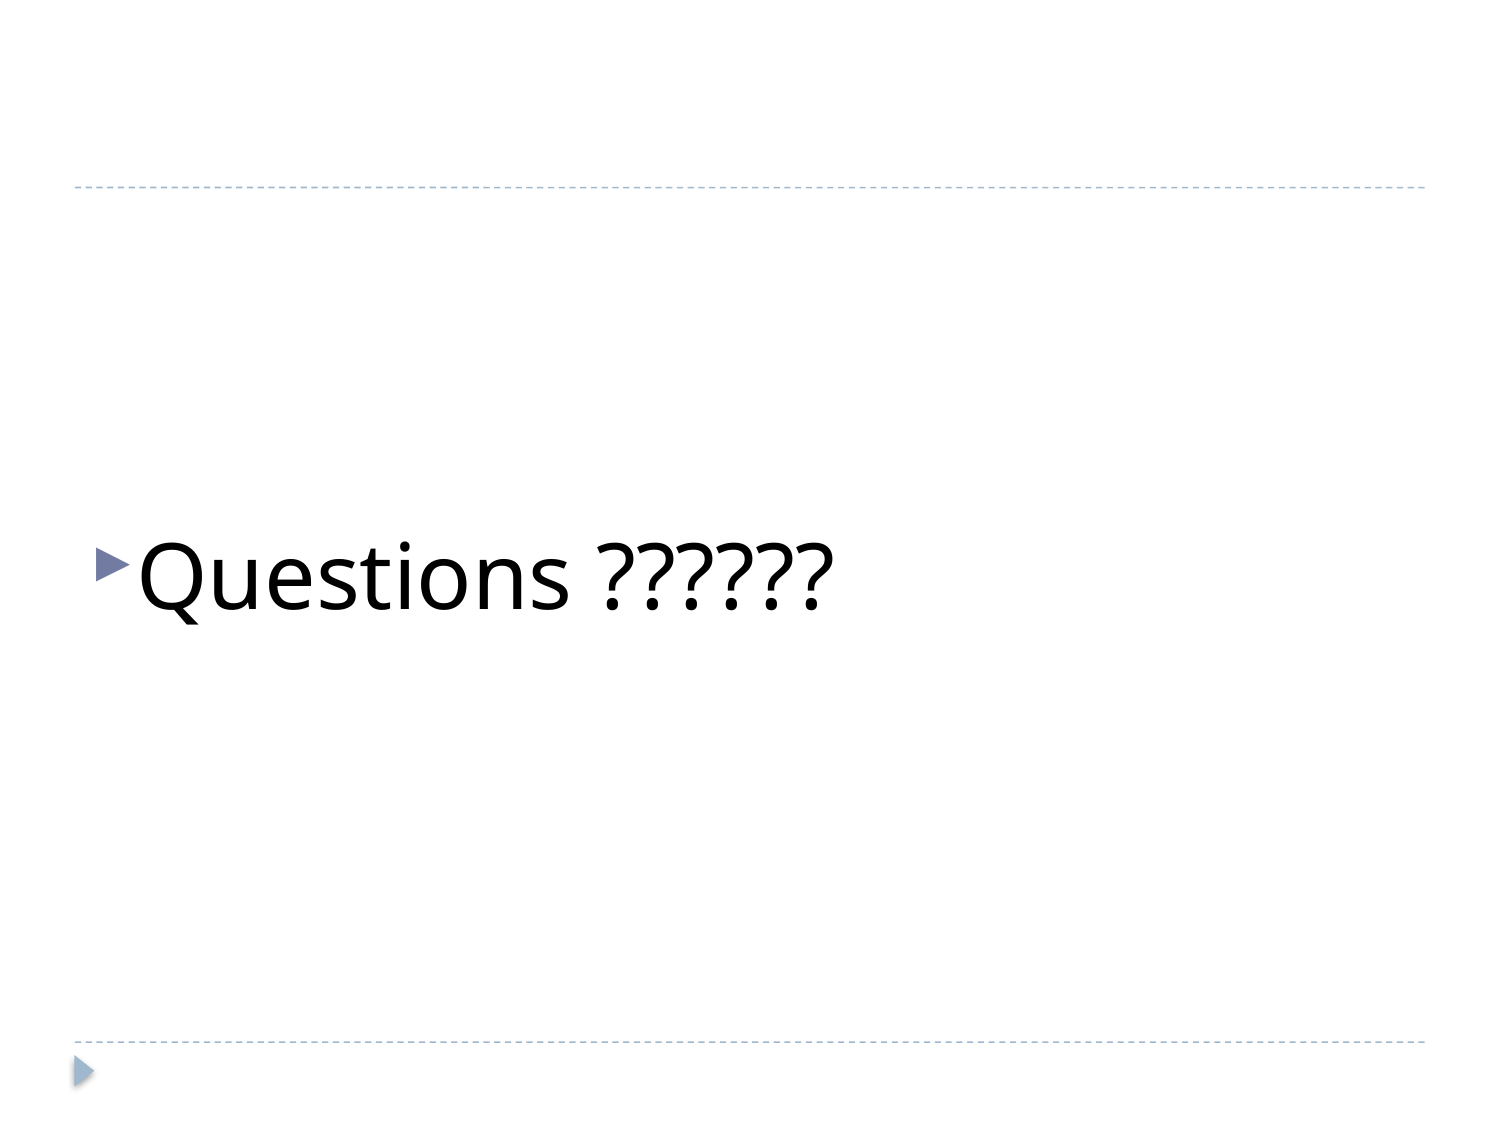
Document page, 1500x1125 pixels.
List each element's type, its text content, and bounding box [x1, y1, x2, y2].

list Questions ?????? [74, 199, 1426, 1011]
